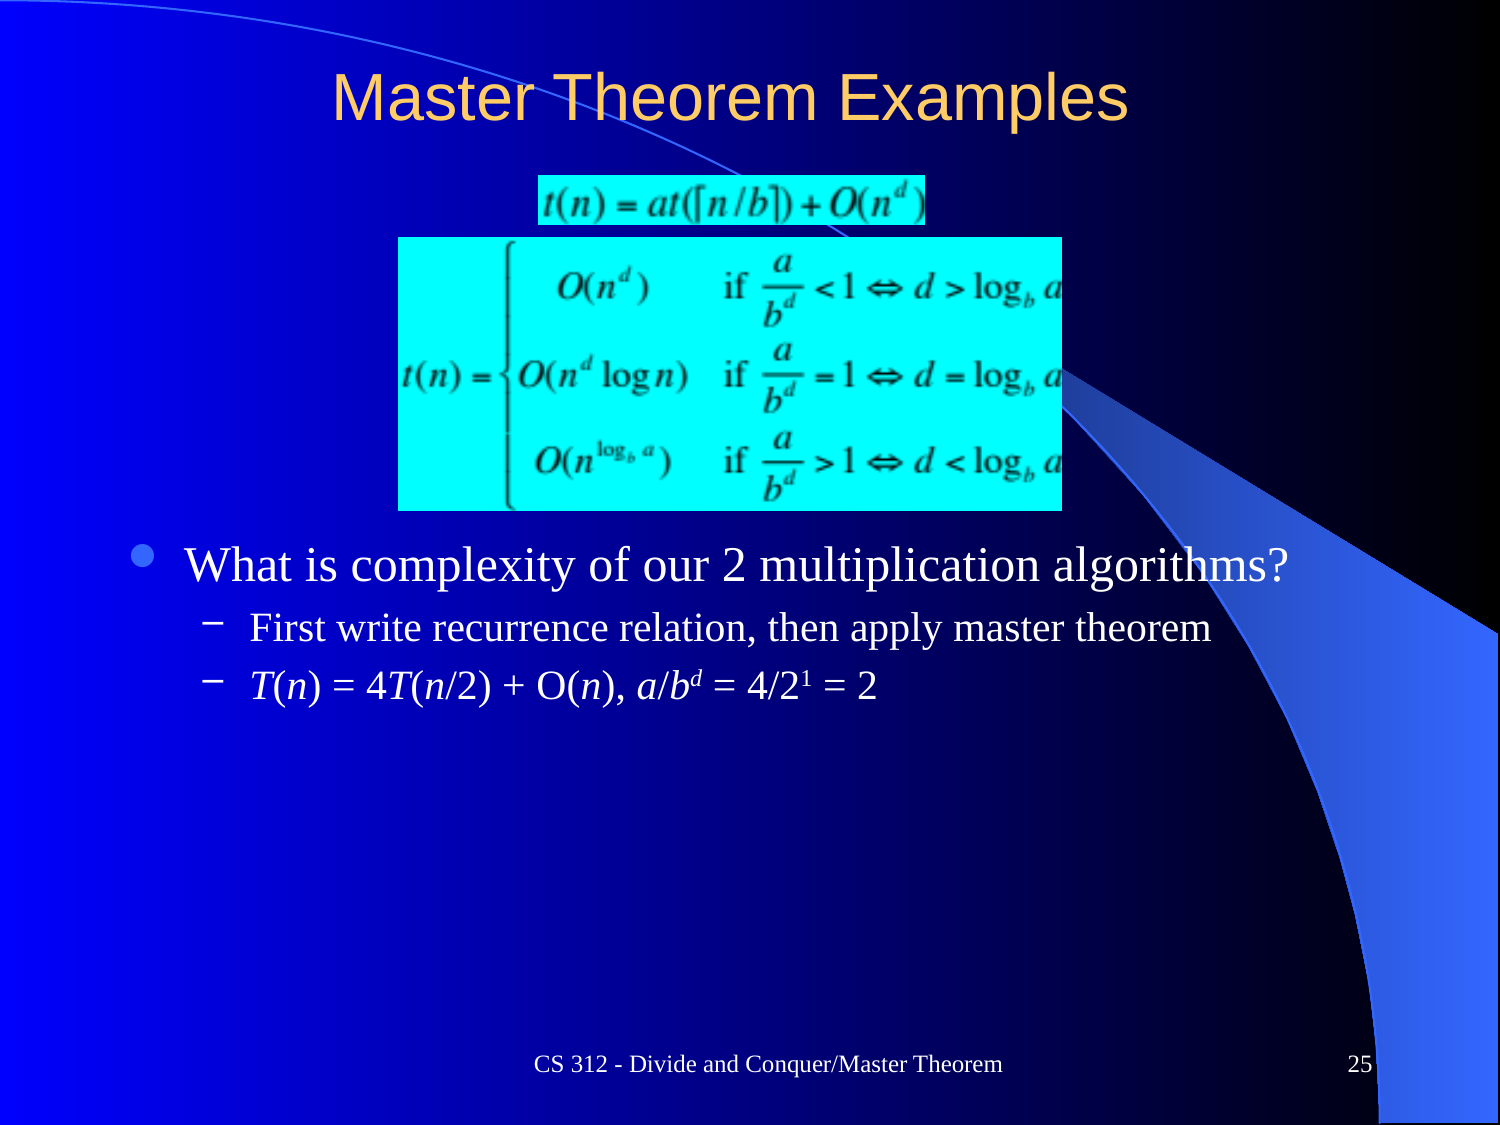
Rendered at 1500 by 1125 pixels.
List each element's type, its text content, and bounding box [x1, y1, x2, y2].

footer CS 312 - Divide and Conquer/Master Theorem [474, 1024, 1063, 1101]
title Master Theorem Examples [93, 24, 1369, 163]
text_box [397, 237, 1063, 512]
list What is complexity of our 2 multiplication algorithms? First write recurrence relation, then apply master theorem T(n) = 4T(n/2) + O(n), a/bd = 4/21 = 2 [112, 523, 1388, 1001]
slide_number 25 [1074, 1024, 1388, 1101]
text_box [537, 174, 926, 225]
